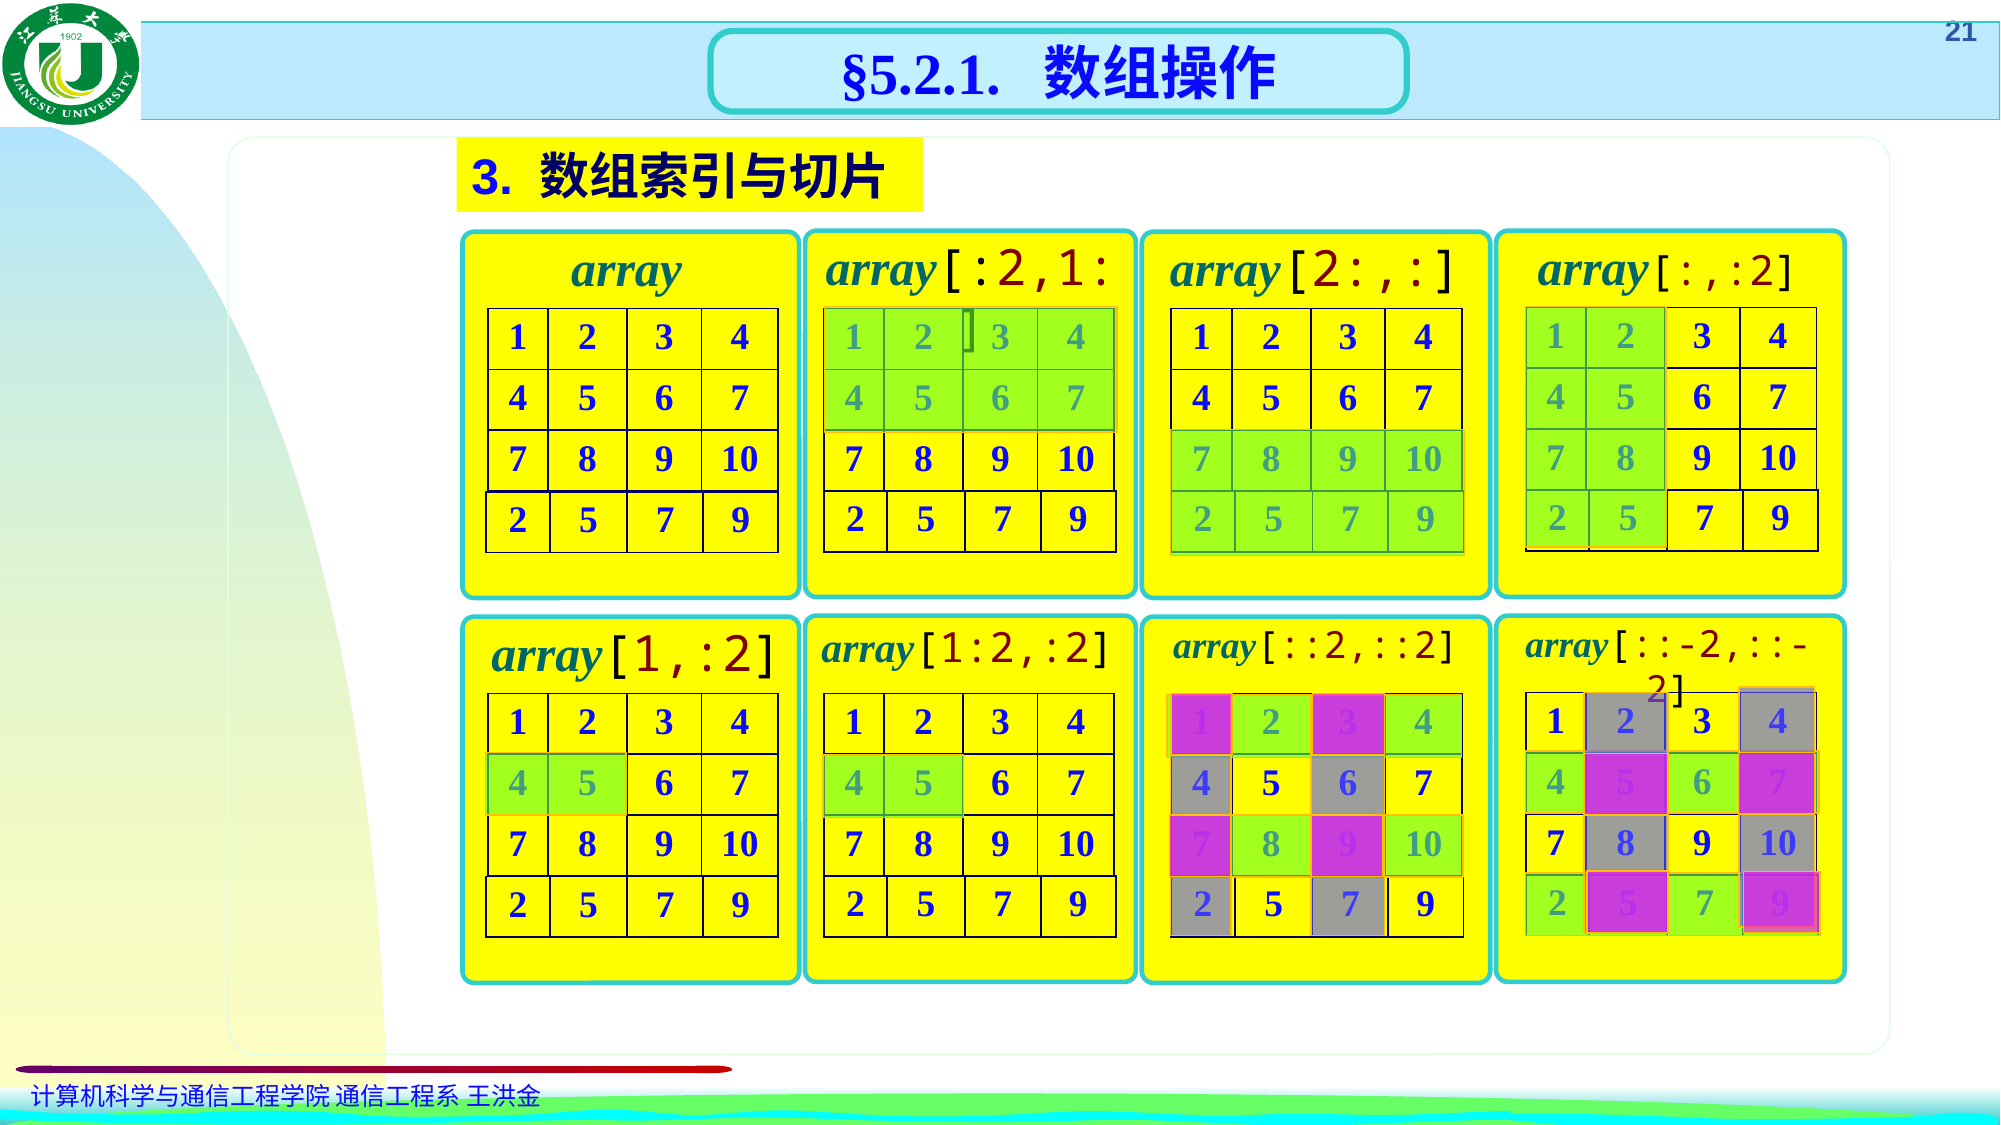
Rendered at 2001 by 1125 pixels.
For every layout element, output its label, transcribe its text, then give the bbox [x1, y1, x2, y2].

text_box [1310, 814, 1384, 877]
table_header 1 [1527, 693, 1584, 750]
table_header 9 [1389, 878, 1463, 936]
text_box [1312, 693, 1385, 756]
text_box [462, 616, 800, 983]
table_header 7 [628, 493, 702, 552]
text_box [805, 230, 1136, 597]
table_header 5 [888, 877, 964, 936]
table_header 4 [1038, 694, 1113, 753]
text_box array[1,:2] [481, 620, 794, 682]
table_header 9 [1042, 492, 1115, 551]
table_cell 9 [1669, 815, 1739, 873]
text_box array[1:2,:2] [811, 620, 1124, 671]
table_cell 7 [1386, 370, 1461, 429]
table_cell 4 [489, 370, 547, 429]
text_box [1743, 871, 1821, 934]
table_cell 6 [628, 370, 701, 429]
text_box [1496, 230, 1845, 597]
table_cell 10 [702, 816, 777, 875]
table_header 5 [888, 492, 964, 551]
table_header 5 [551, 493, 626, 552]
table_cell 7 [702, 370, 777, 429]
picture [0, 1, 141, 127]
text_box [1584, 816, 1669, 934]
table_cell 9 [628, 816, 701, 875]
text_box array [531, 236, 723, 297]
text_box [823, 755, 964, 818]
table_cell 7 [825, 818, 883, 875]
text_box [1815, 750, 1819, 814]
table_header 7 [966, 877, 1040, 936]
table_cell 5 [549, 370, 626, 429]
text_box [1141, 231, 1491, 598]
text_box [1587, 871, 1669, 933]
table_cell 8 [885, 433, 962, 490]
table_header 2 [487, 493, 549, 552]
text_box [1232, 695, 1311, 758]
text_box [1525, 750, 1584, 814]
table_header 2 [549, 309, 626, 369]
text_box [1170, 695, 1232, 936]
table_cell 6 [628, 755, 701, 814]
text_box [1141, 616, 1491, 983]
table_header 9 [704, 877, 777, 936]
text_box [1738, 752, 1815, 814]
text_box [805, 615, 1136, 982]
table_header 2 [1233, 309, 1310, 369]
table_header 9 [704, 493, 777, 552]
table_header 2 [885, 694, 962, 753]
table_header 3 [1312, 309, 1384, 369]
text_box [1739, 814, 1815, 928]
table_cell 9 [628, 431, 701, 490]
table_cell 7 [489, 431, 547, 490]
table_header 3 [964, 694, 1037, 753]
table_header 9 [1744, 491, 1817, 550]
text_box [1584, 753, 1669, 816]
text_box [1669, 750, 1739, 814]
table_cell 10 [702, 431, 777, 490]
table_cell 9 [964, 433, 1037, 490]
table_header 4 [702, 309, 777, 369]
text_box [1385, 814, 1463, 878]
table_header 9 [1042, 877, 1115, 936]
table_header 5 [1236, 878, 1311, 936]
table_header 4 [1741, 308, 1816, 367]
text_box [485, 752, 626, 815]
table_header 7 [1668, 491, 1742, 550]
table_cell 9 [964, 816, 1037, 875]
table_cell 7 [1038, 755, 1113, 814]
table_header 7 [628, 877, 702, 936]
table_header 1 [489, 309, 547, 369]
table_header 2 [825, 492, 886, 551]
table_header 1 [489, 694, 547, 752]
text_box [1496, 615, 1845, 982]
text_box [1170, 429, 1465, 556]
text_box [1169, 814, 1231, 877]
text_box [1311, 695, 1385, 936]
table_header 3 [628, 309, 701, 369]
table_header 2 [825, 877, 886, 936]
table_cell 7 [702, 755, 777, 814]
text_box [1525, 873, 1821, 936]
table_cell 5 [1233, 370, 1310, 429]
table_cell 8 [549, 816, 626, 875]
table_header 1 [825, 694, 883, 753]
table_cell 6 [1312, 370, 1384, 429]
table_header 3 [1667, 308, 1739, 367]
text_box [1739, 686, 1815, 752]
table_header 3 [1669, 693, 1739, 750]
table_cell 10 [1038, 816, 1113, 875]
text_box [1232, 814, 1311, 878]
table_cell 7 [1741, 369, 1816, 428]
text_box [824, 306, 1118, 433]
table_header 4 [1386, 309, 1461, 369]
table_cell 7 [1386, 758, 1461, 814]
table_cell 9 [1667, 430, 1739, 489]
table_cell 6 [1667, 369, 1739, 428]
table_header 2 [549, 694, 626, 752]
text_box array[:2,1:] [812, 235, 1130, 356]
text_box [1171, 693, 1232, 756]
table_cell 10 [1741, 430, 1816, 489]
table_header 7 [966, 492, 1040, 551]
table_cell 7 [1527, 815, 1584, 873]
table_cell 8 [549, 431, 626, 490]
text_box array[::2,::2] [1147, 620, 1485, 667]
table_cell 10 [1038, 433, 1113, 490]
text_box array[2:,:] [1147, 236, 1484, 297]
text_box [1385, 695, 1462, 758]
table_header 1 [1172, 309, 1231, 369]
table_cell 7 [489, 816, 547, 875]
table_cell 5 [1233, 758, 1310, 814]
table_header 4 [702, 694, 777, 753]
text_box [462, 231, 800, 598]
table_header 2 [487, 877, 549, 936]
table_cell 4 [1172, 370, 1231, 429]
table_cell 6 [964, 755, 1037, 814]
text_box array[::-2,::-2] [1503, 619, 1833, 710]
text_box [1525, 306, 1667, 548]
text_box 3. 数组索引与切片 [456, 137, 924, 212]
table_cell 7 [825, 433, 883, 490]
table_cell 8 [885, 818, 962, 875]
text_box §5.2.1. 数组操作 [710, 30, 1407, 112]
table_header 3 [628, 694, 701, 753]
text_box array[:,:2] [1503, 235, 1833, 296]
table_header 5 [551, 877, 626, 936]
text_box [1584, 692, 1669, 753]
